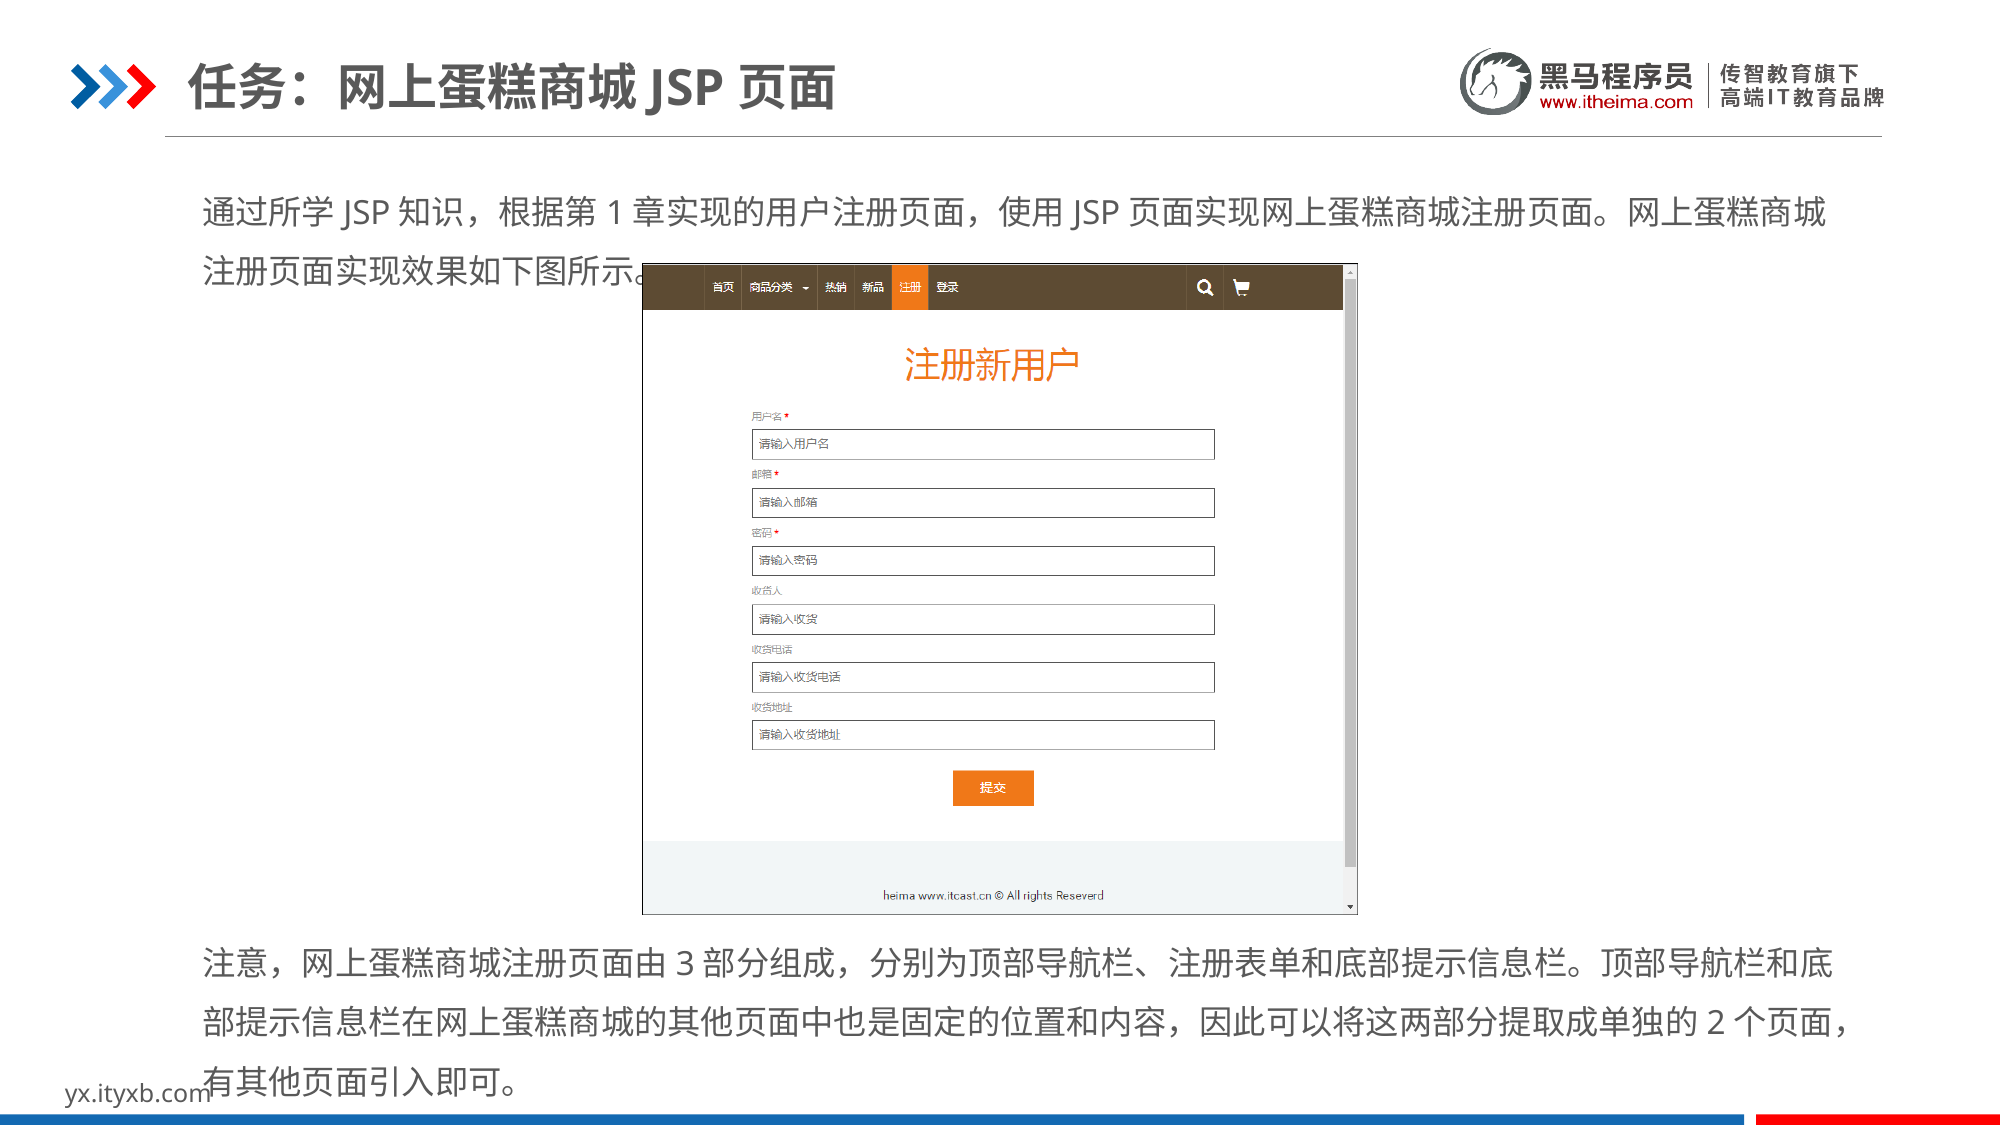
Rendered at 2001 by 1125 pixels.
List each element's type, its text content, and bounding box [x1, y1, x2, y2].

picture [1460, 48, 1887, 115]
text_box 注意，网上蛋糕商城注册页面由3部分组成，分别为顶部导航栏、注册表单和底部提示信息栏。顶部导航栏和底部提示信息栏在网上蛋糕商城的其他页面中也是固定的位置和内容，因此可以将这两部分提取成单独的2个页面，有其他页面引入即可。 [187, 914, 1869, 1109]
text_box 通过所学JSP知识，根据第1章实现的用户注册页面，使用JSP页面实现网上蛋糕商城注册页面。网上蛋糕商城注册页面实现效果如下图所示。 [187, 163, 1869, 298]
picture [642, 263, 1358, 915]
text_box 任务：网上蛋糕商城JSP页面 [187, 43, 878, 127]
